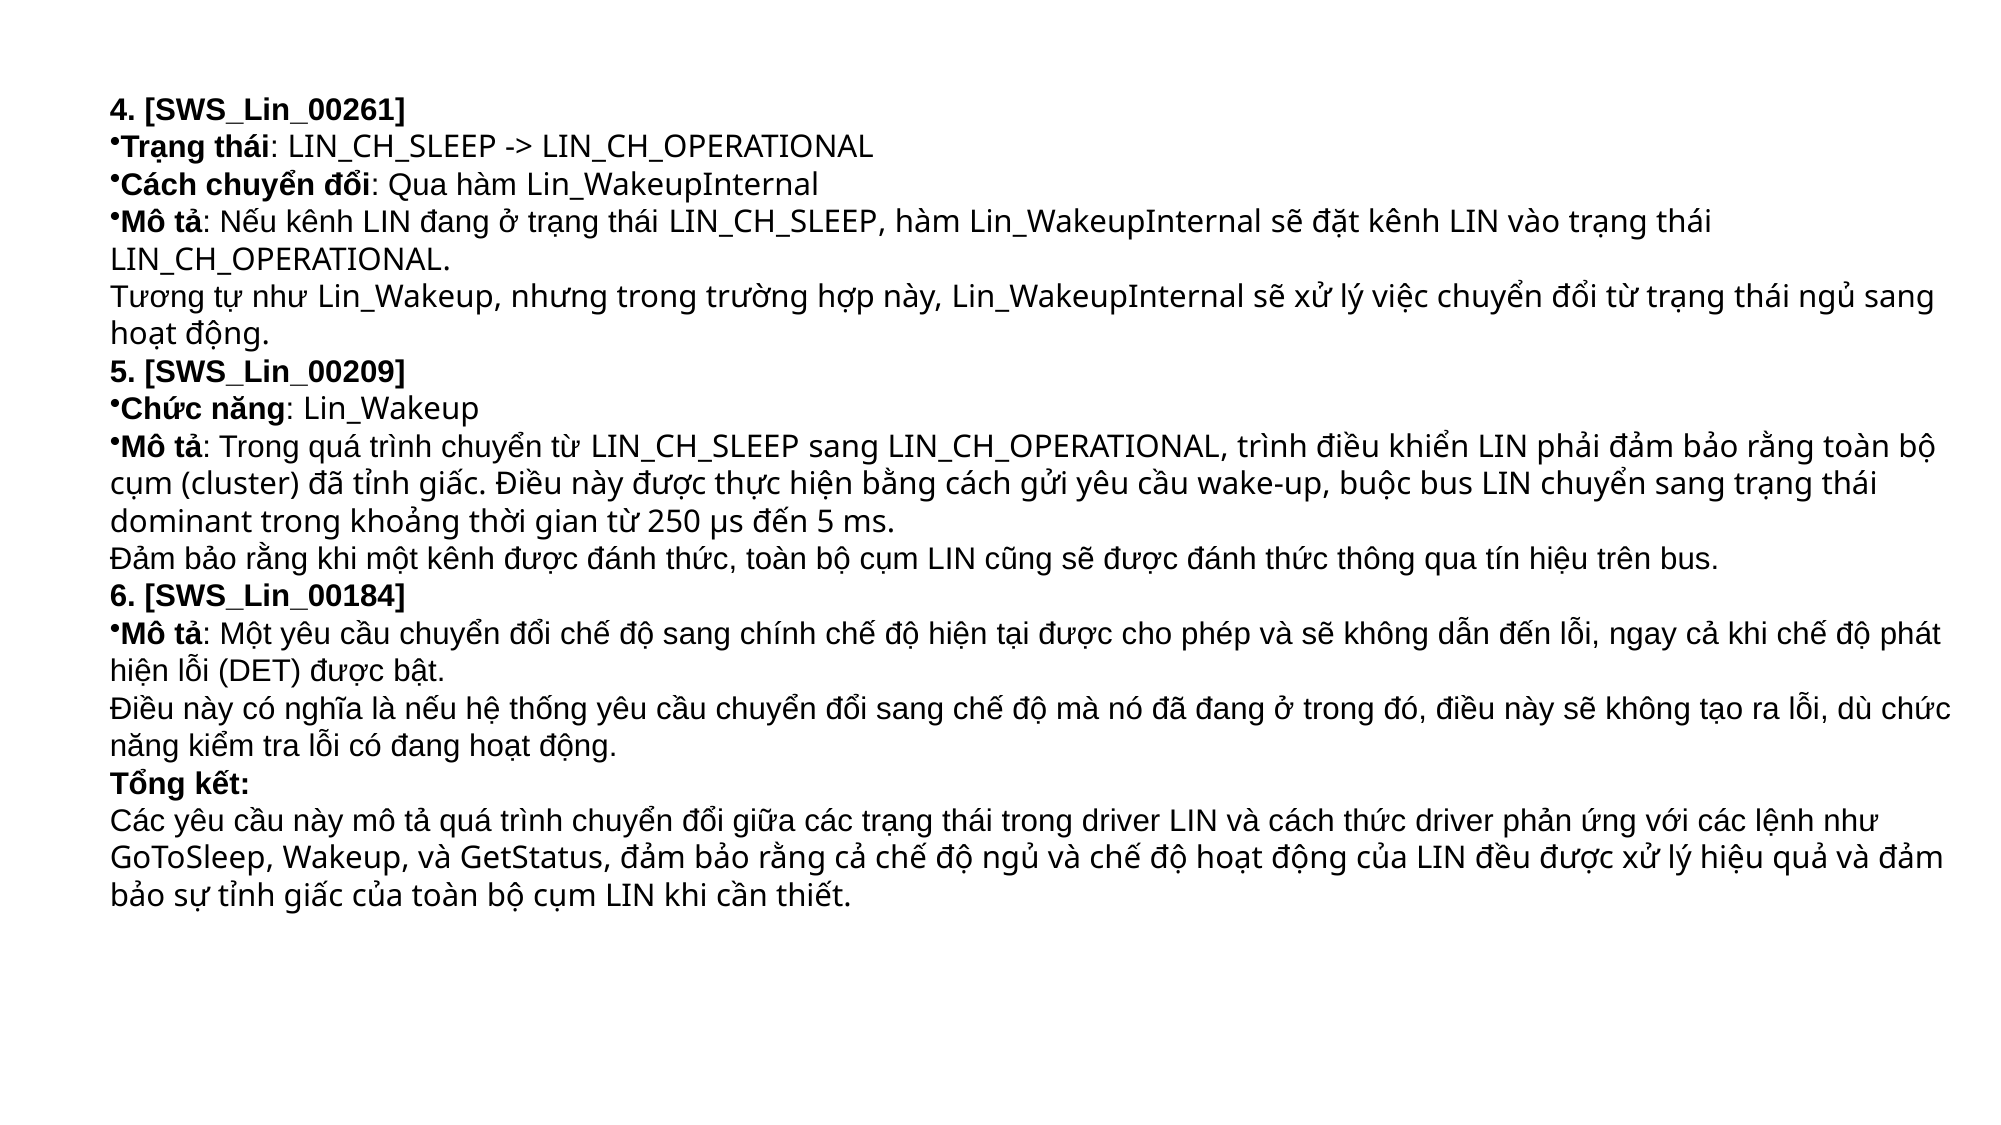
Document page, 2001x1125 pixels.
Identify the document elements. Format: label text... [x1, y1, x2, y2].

text_box 4. [SWS_Lin_00261] Trạng thái: LIN_CH_SLEEP -> LIN_CH_OPERATIONAL Cách chuyển đổi: Qua hàm Lin_WakeupInternal Mô tả: Nếu kênh LIN đang ở trạng thái LIN_CH_SLEEP, hàm Lin_WakeupInternal sẽ đặt kênh LIN vào trạng thái LIN_CH_OPERATIONAL. Tương tự như Lin_Wakeup, nhưng trong trường hợp này, Lin_WakeupInternal sẽ xử lý việc chuyển đổi từ trạng thái ngủ sang hoạt động. 5. [SWS_Lin_00209] Chức năng: Lin_Wakeup Mô tả: Trong quá trình chuyển từ LIN_CH_SLEEP sang LIN_CH_OPERATIONAL, trình điều khiển LIN phải đảm bảo rằng toàn bộ cụm (cluster) đã tỉnh giấc. Điều này được thực hiện bằng cách gửi yêu cầu wake-up, buộc bus LIN chuyển sang trạng thái dominant trong khoảng thời gian từ 250 μs đến 5 ms. Đảm bảo rằng khi một kênh được đánh thức, toàn bộ cụm LIN cũng sẽ được đánh thức thông qua tín hiệu trên bus. 6. [SWS_Lin_00184] Mô tả: Một yêu cầu chuyển đổi chế độ sang chính chế độ hiện tại được cho phép và sẽ không dẫn đến lỗi, ngay cả khi chế độ phát hiện lỗi (DET) được bật. Điều này có nghĩa là nếu hệ thống yêu cầu chuyển đổi sang chế độ mà nó đã đang ở trong đó, điều này sẽ không tạo ra lỗi, dù chức năng kiểm tra lỗi có đang hoạt động. Tổng kết: Các yêu cầu này mô tả quá trình chuyển đổi giữa các trạng thái trong driver LIN và cách thức driver phản ứng với các lệnh như GoToSleep, Wakeup, và GetStatus, đảm bảo rằng cả chế độ ngủ và chế độ hoạt động của LIN đều được xử lý hiệu quả và đảm bảo sự tỉnh giấc của toàn bộ cụm LIN khi cần thiết. [94, 81, 1987, 920]
